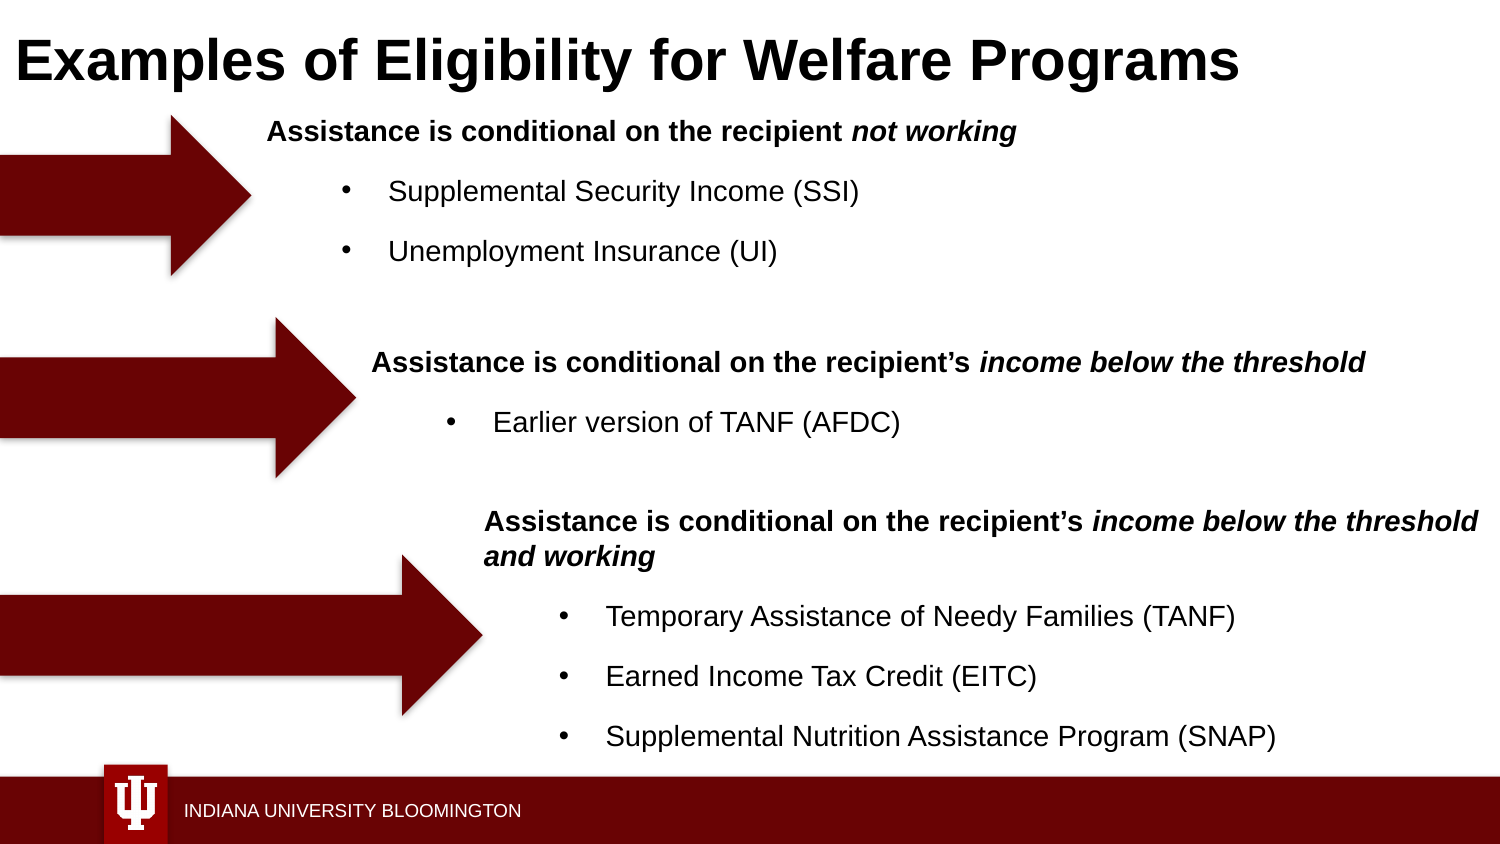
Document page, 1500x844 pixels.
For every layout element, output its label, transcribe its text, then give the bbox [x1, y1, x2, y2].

title Examples of Eligibility for Welfare Programs [0, 0, 1500, 115]
text_box Assistance is conditional on the recipient’s income below the threshold and working Temporary Assistance of Needy Families (TANF) Earned Income Tax Credit (EITC) Supplemental Nutrition Assistance Program (SNAP) [469, 495, 1500, 761]
text_box [0, 113, 253, 277]
text_box [0, 316, 357, 480]
text_box Assistance is conditional on the recipient not working Supplemental Security Income (SSI) Unemployment Insurance (UI) [251, 104, 1292, 275]
text_box [0, 553, 484, 717]
text_box Assistance is conditional on the recipient’s income below the threshold Earlier version of TANF (AFDC) [356, 336, 1485, 446]
